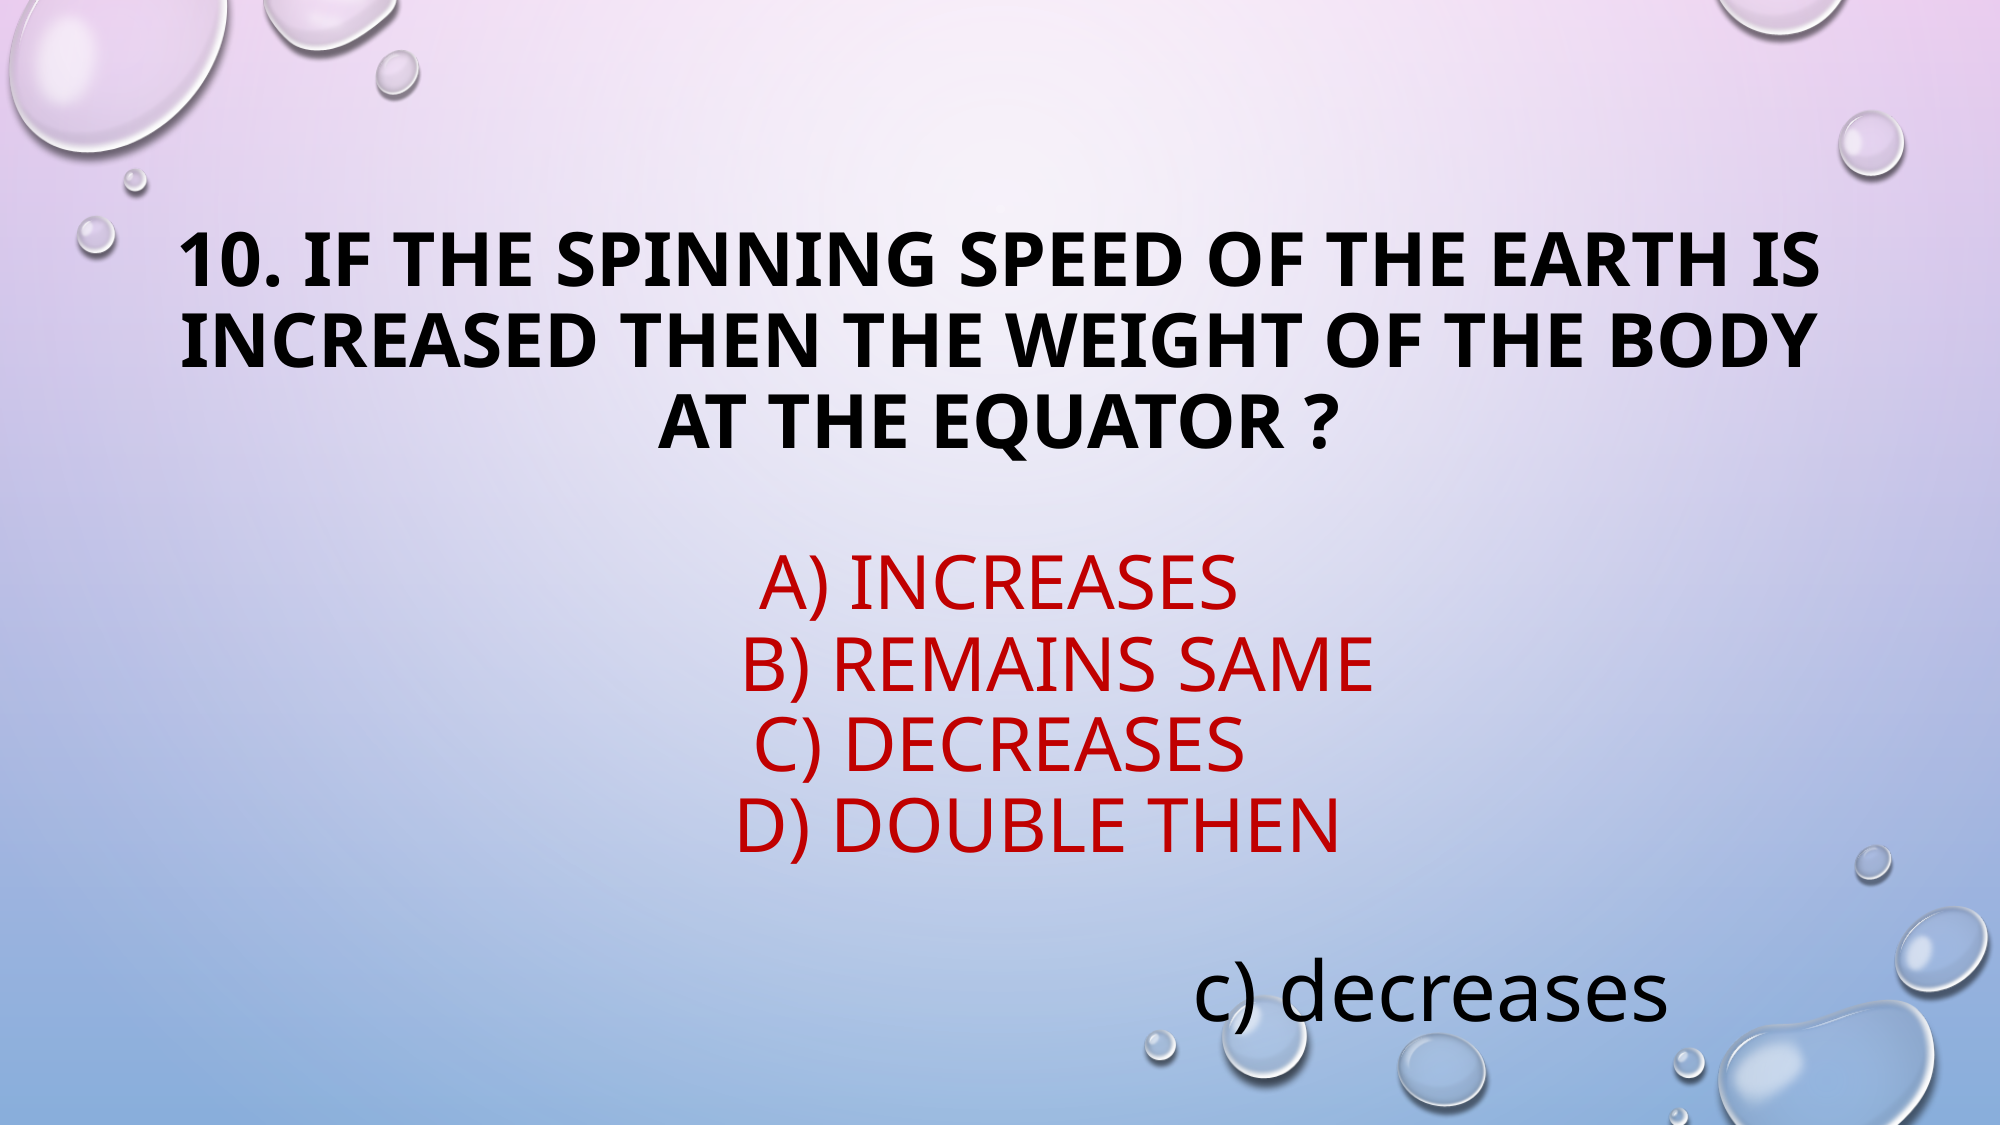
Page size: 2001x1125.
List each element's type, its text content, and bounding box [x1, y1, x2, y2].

picture [0, 0, 2000, 1125]
text_box c) decreases [1177, 931, 1851, 1046]
title 10. If the spinning speed of the earth is increased then the weight of the body at the equator ? A) increases b) remains same c) decreases d) double then [149, 101, 1851, 989]
